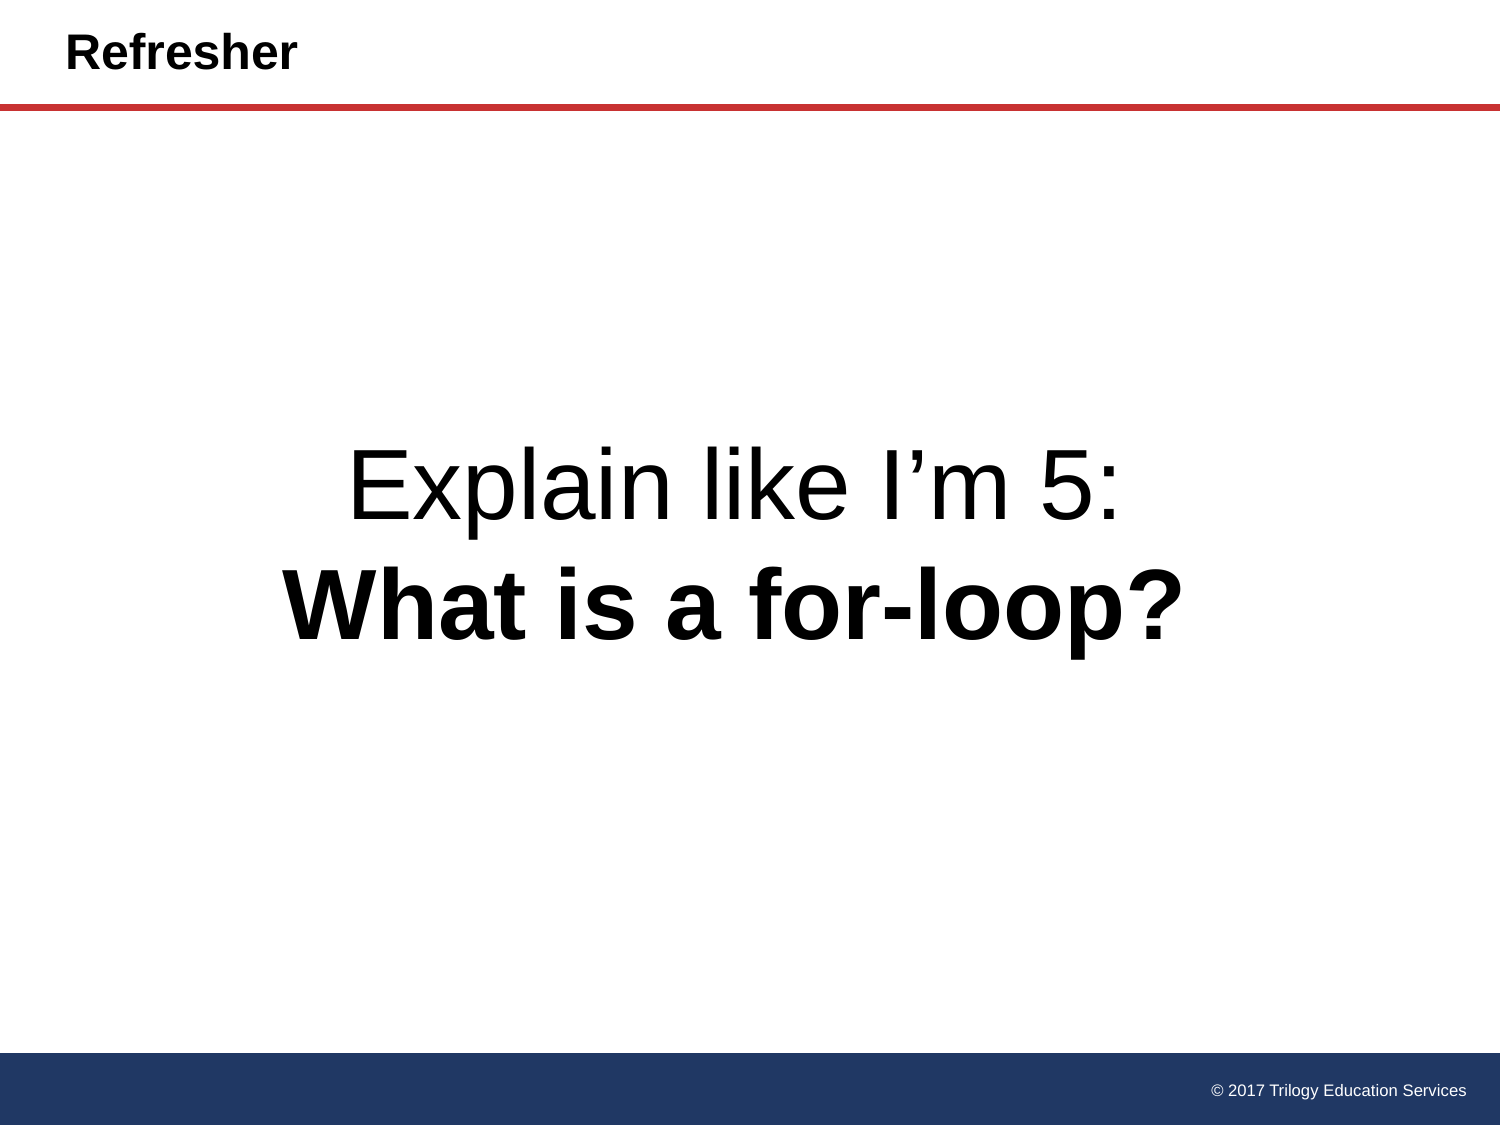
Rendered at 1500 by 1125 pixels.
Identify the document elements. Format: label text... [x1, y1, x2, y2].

text_box Explain like I’m 5: What is a for-loop? [24, 412, 1446, 713]
title Refresher [50, 0, 948, 108]
